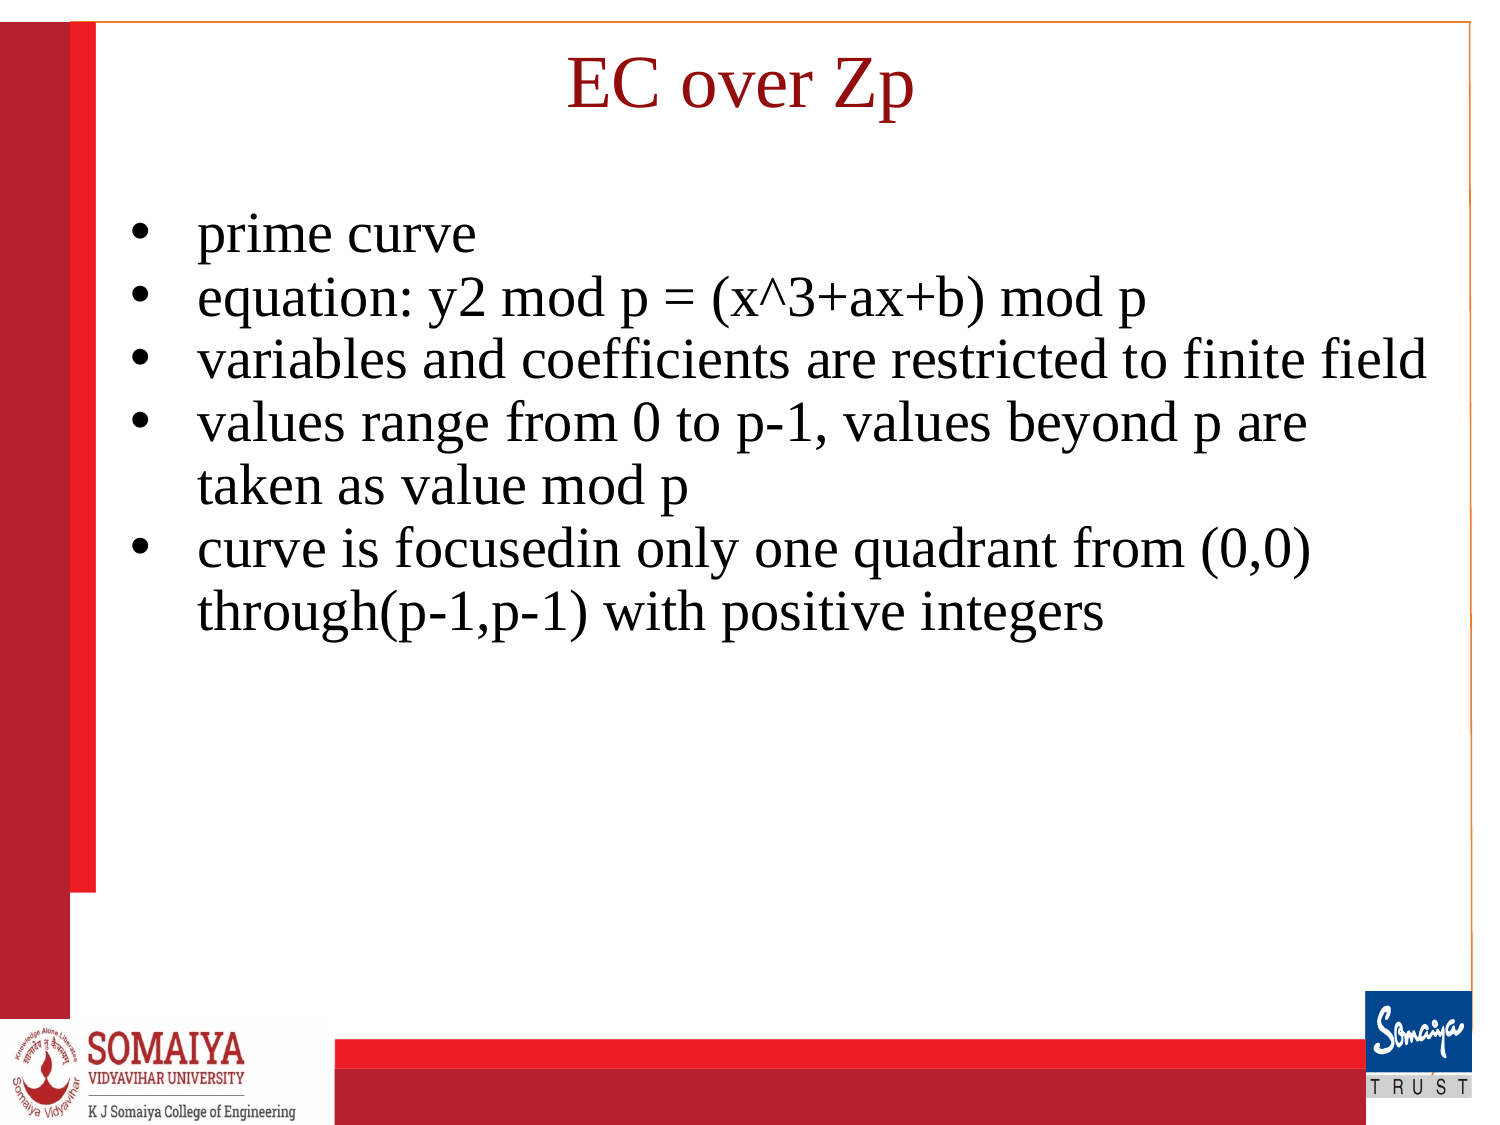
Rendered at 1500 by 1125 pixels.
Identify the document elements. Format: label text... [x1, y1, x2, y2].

list prime curve equation: y2 mod p = (x^3+ax+b) mod p variables and coefficients are restricted to finite field values range from 0 to p-1, values beyond p are taken as value mod p curve is focusedin only one quadrant from (0,0) through(p-1,p-1) with positive integers [107, 195, 1461, 999]
picture [335, 1040, 1365, 1125]
picture [0, 22, 327, 1125]
title EC over Zp [134, 35, 1349, 179]
picture [1365, 991, 1472, 1098]
